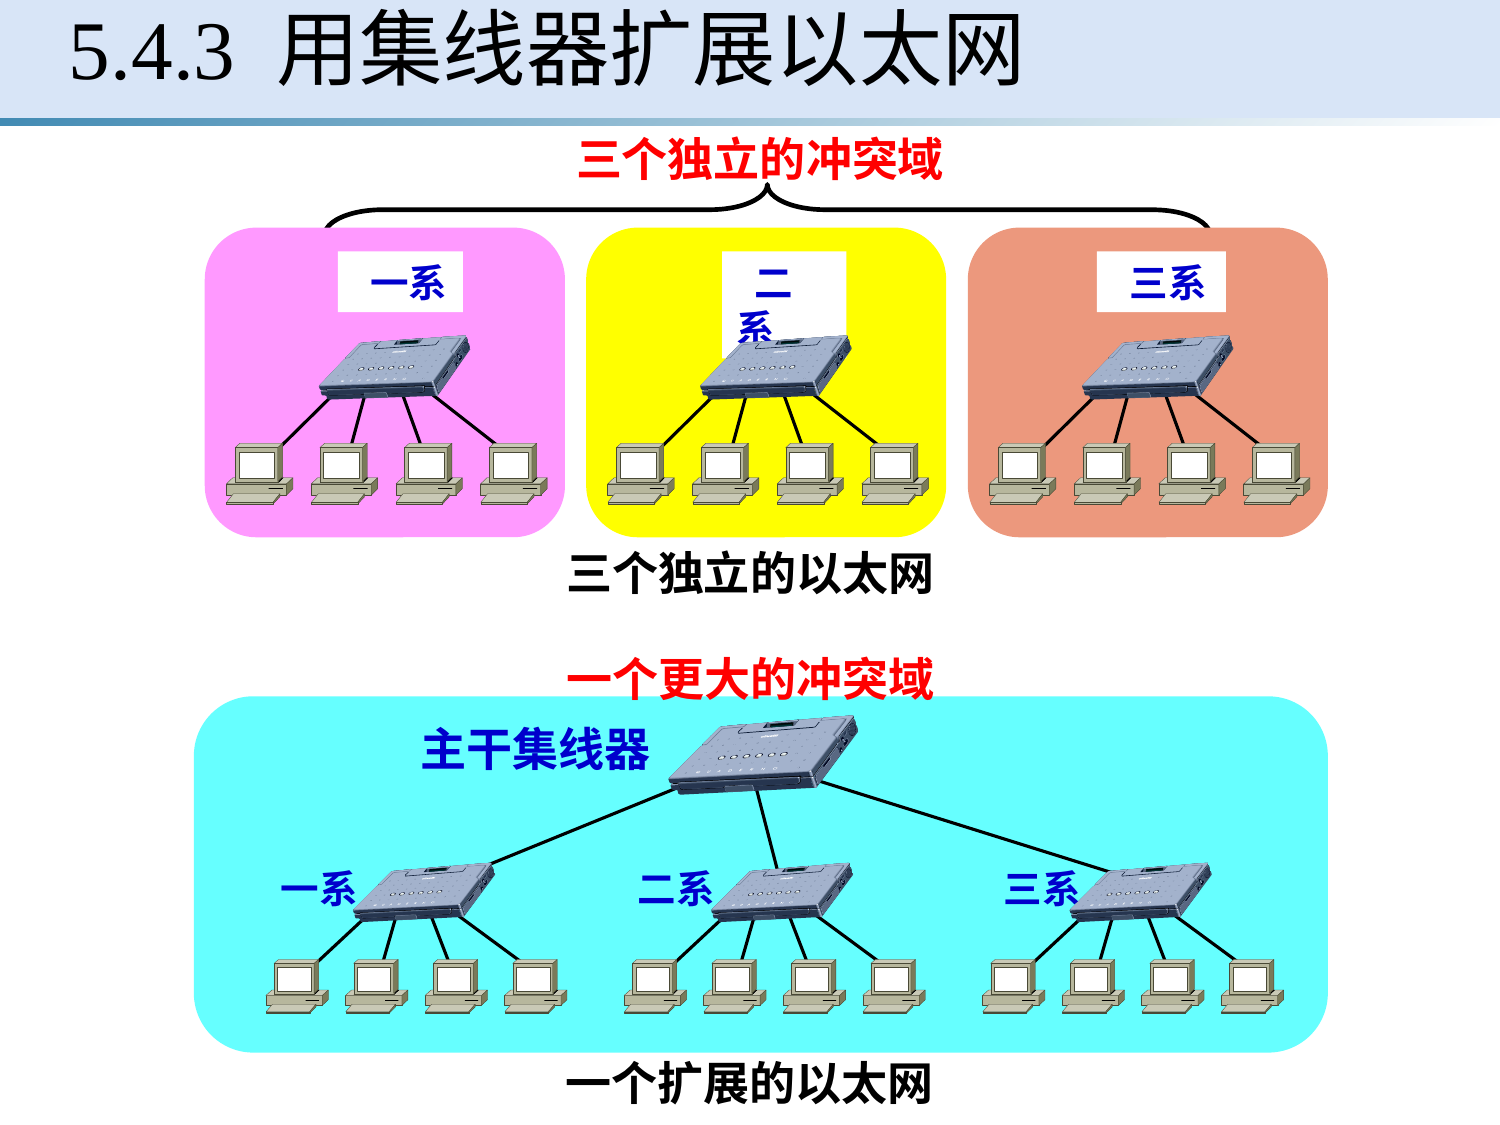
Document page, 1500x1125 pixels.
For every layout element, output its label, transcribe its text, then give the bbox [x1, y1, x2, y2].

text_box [193, 642, 1328, 1053]
text_box 一个扩展的以太网 [511, 1053, 987, 1117]
text_box 5.4.3 用集线器扩展以太网 [54, 0, 1449, 123]
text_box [204, 122, 1328, 538]
text_box 三个独立的以太网 [513, 538, 987, 608]
